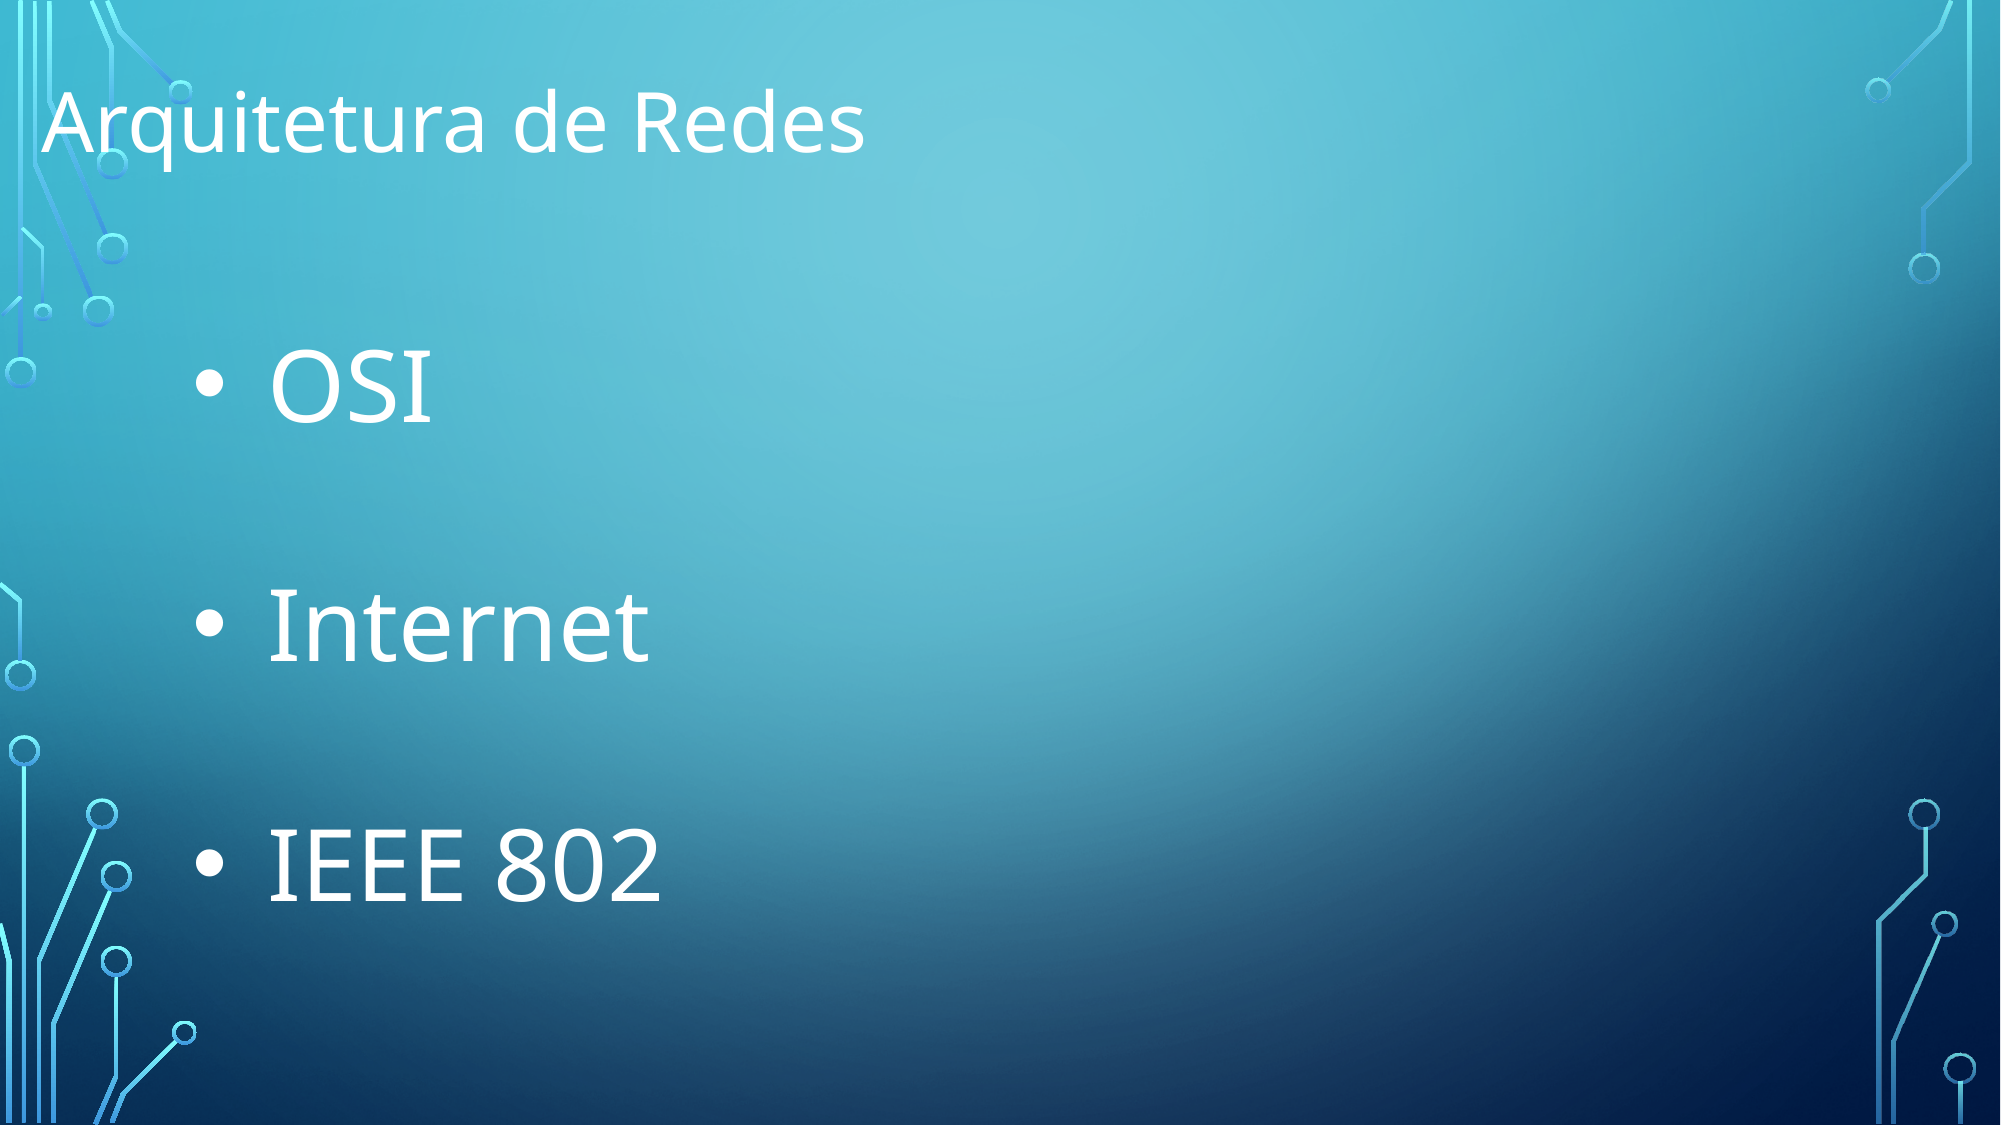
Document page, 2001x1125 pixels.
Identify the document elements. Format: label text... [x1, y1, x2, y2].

text_box Arquitetura de Redes [26, 61, 884, 177]
text_box OSI Internet IEEE 802 [177, 314, 861, 1004]
